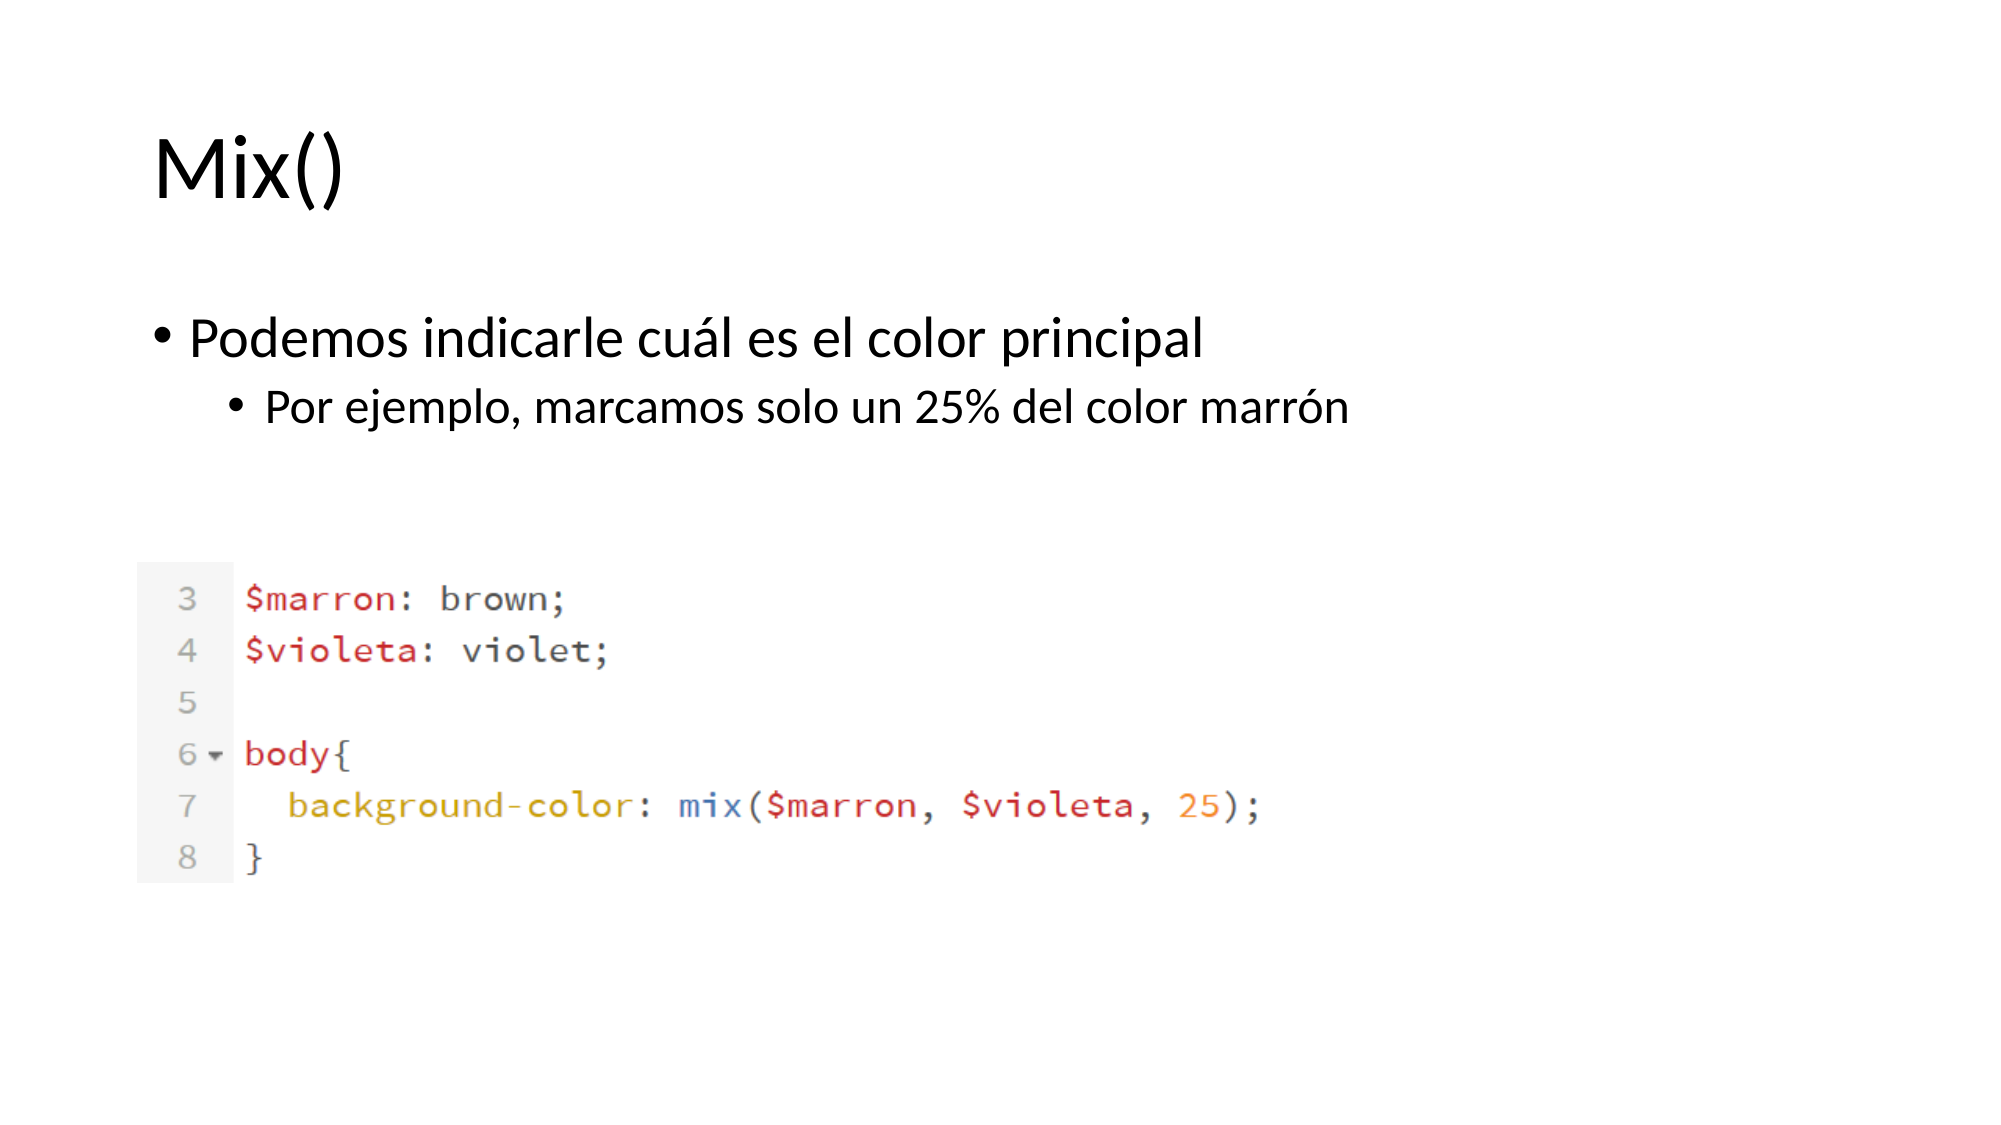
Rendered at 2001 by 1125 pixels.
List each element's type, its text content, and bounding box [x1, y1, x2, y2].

list Podemos indicarle cuál es el color principal Por ejemplo, marcamos solo un 25% del color marrón [137, 299, 1863, 450]
title Mix() [137, 59, 1863, 278]
picture [137, 562, 1288, 883]
